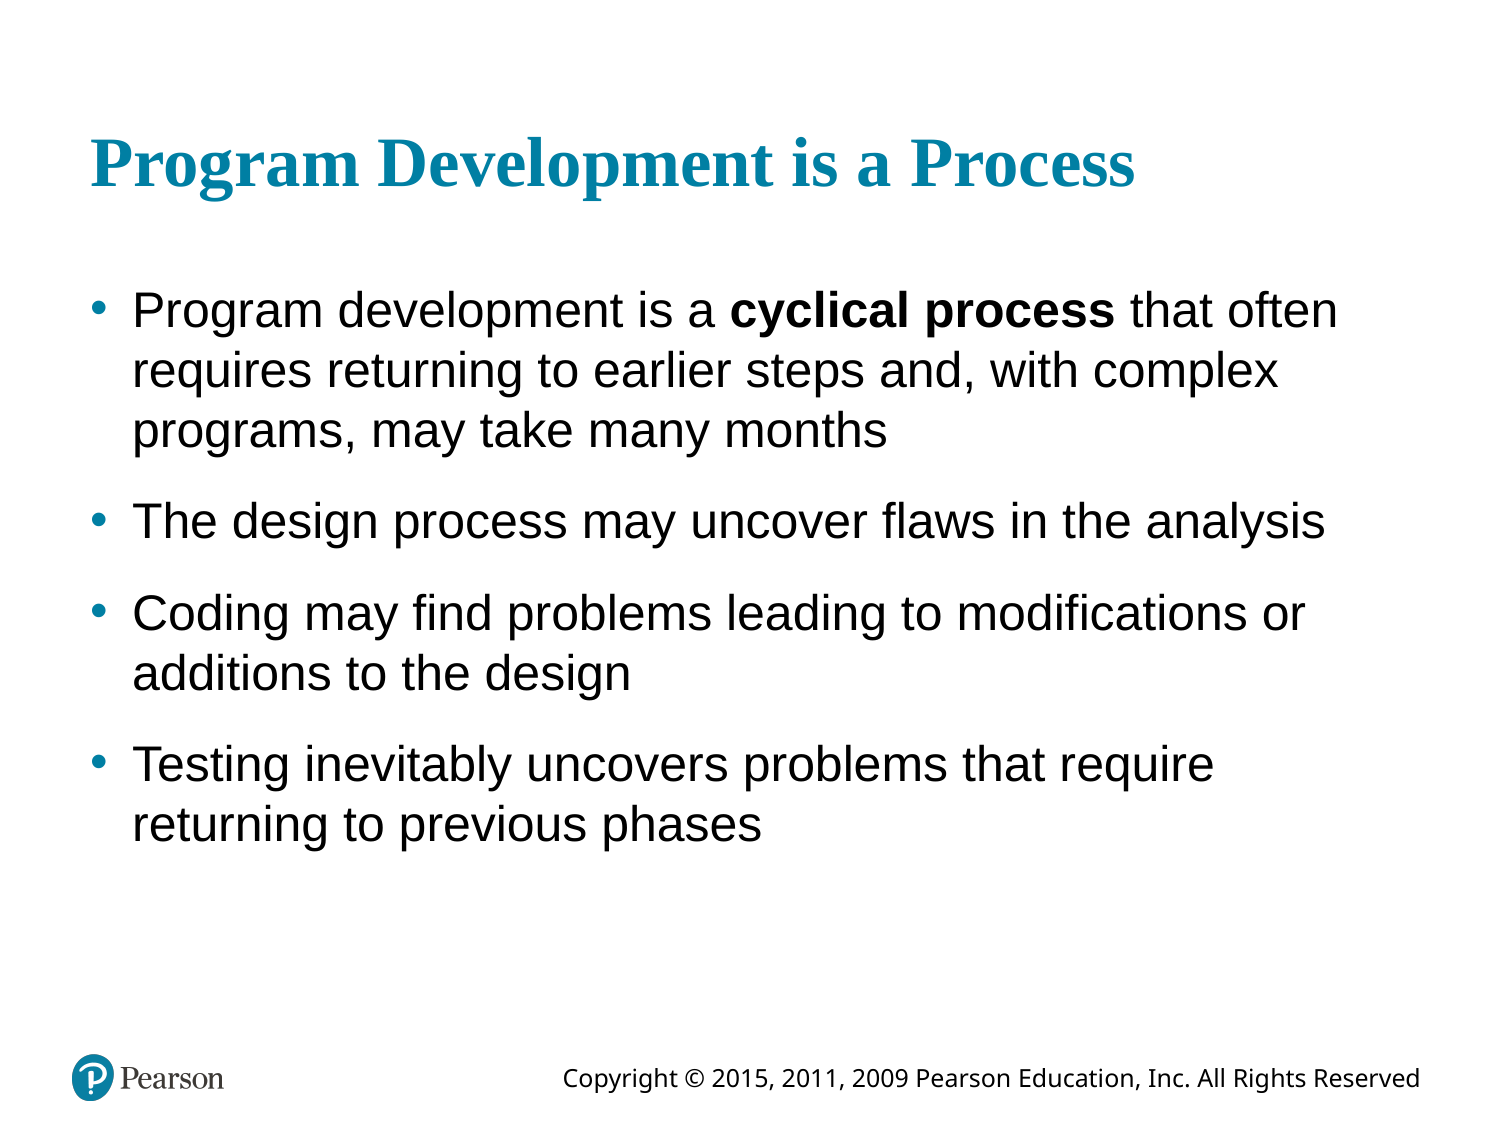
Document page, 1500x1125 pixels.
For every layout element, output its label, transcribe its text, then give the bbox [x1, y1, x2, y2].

picture [80, 1063, 106, 1088]
picture [98, 1054, 224, 1101]
list Program development is a cyclical process that often requires returning to earlier steps and, with complex programs, may take many months The design process may uncover flaws in the analysis Coding may find problems leading to modifications or additions to the design Testing inevitably uncovers problems that require returning to previous phases [75, 262, 1425, 1005]
picture [72, 1054, 88, 1070]
picture [72, 1087, 83, 1101]
title Program Development is a Process [75, 35, 1425, 216]
